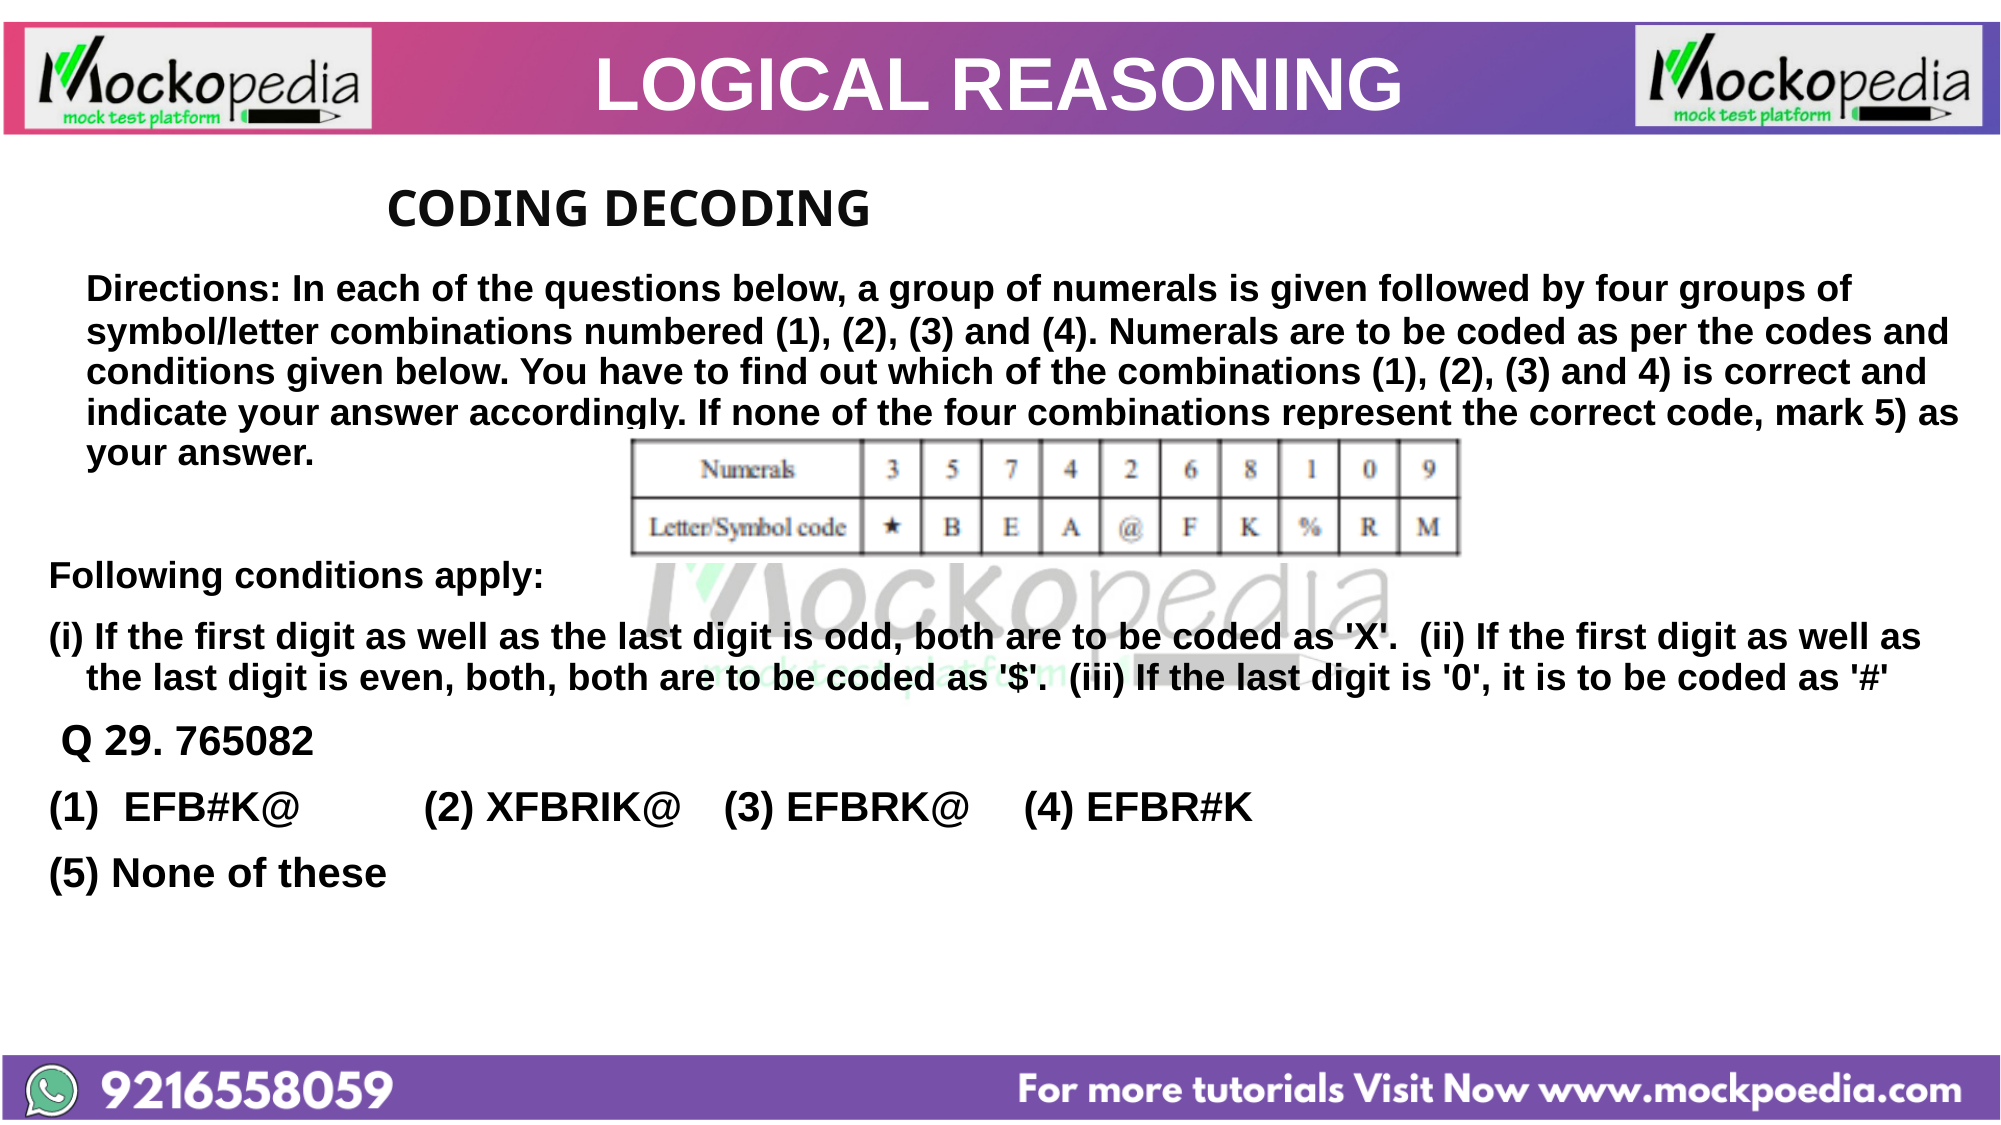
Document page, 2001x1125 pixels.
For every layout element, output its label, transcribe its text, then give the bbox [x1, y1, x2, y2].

title LOGICAL REASONING [41, 31, 1959, 142]
picture [0, 0, 2001, 1125]
list CODING DECODING Directions: In each of the questions below, a group of numerals is given followed by four groups of symbol/letter combinations numbered (1), (2), (3) and (4). Numerals are to be coded as per the codes and conditions given below. You have to find out which of the combinations (1), (2), (3) and 4) is correct and indicate your answer accordingly. If none of the four combinations represent the correct code, mark 5) as your answer. Following conditions apply: (i) If the first digit as well as the last digit is odd, both are to be coded as 'X'. (ii) If the first digit as well as the last digit is even, both, both are to be coded as '$'. (iii) If the last digit is '0', it is to be coded as '#' Q 29. 765082 EFB#K@ (2) XFBRIK@ (3) EFBRK@ (4) EFBR#K (5) None of these [33, 175, 2000, 1053]
